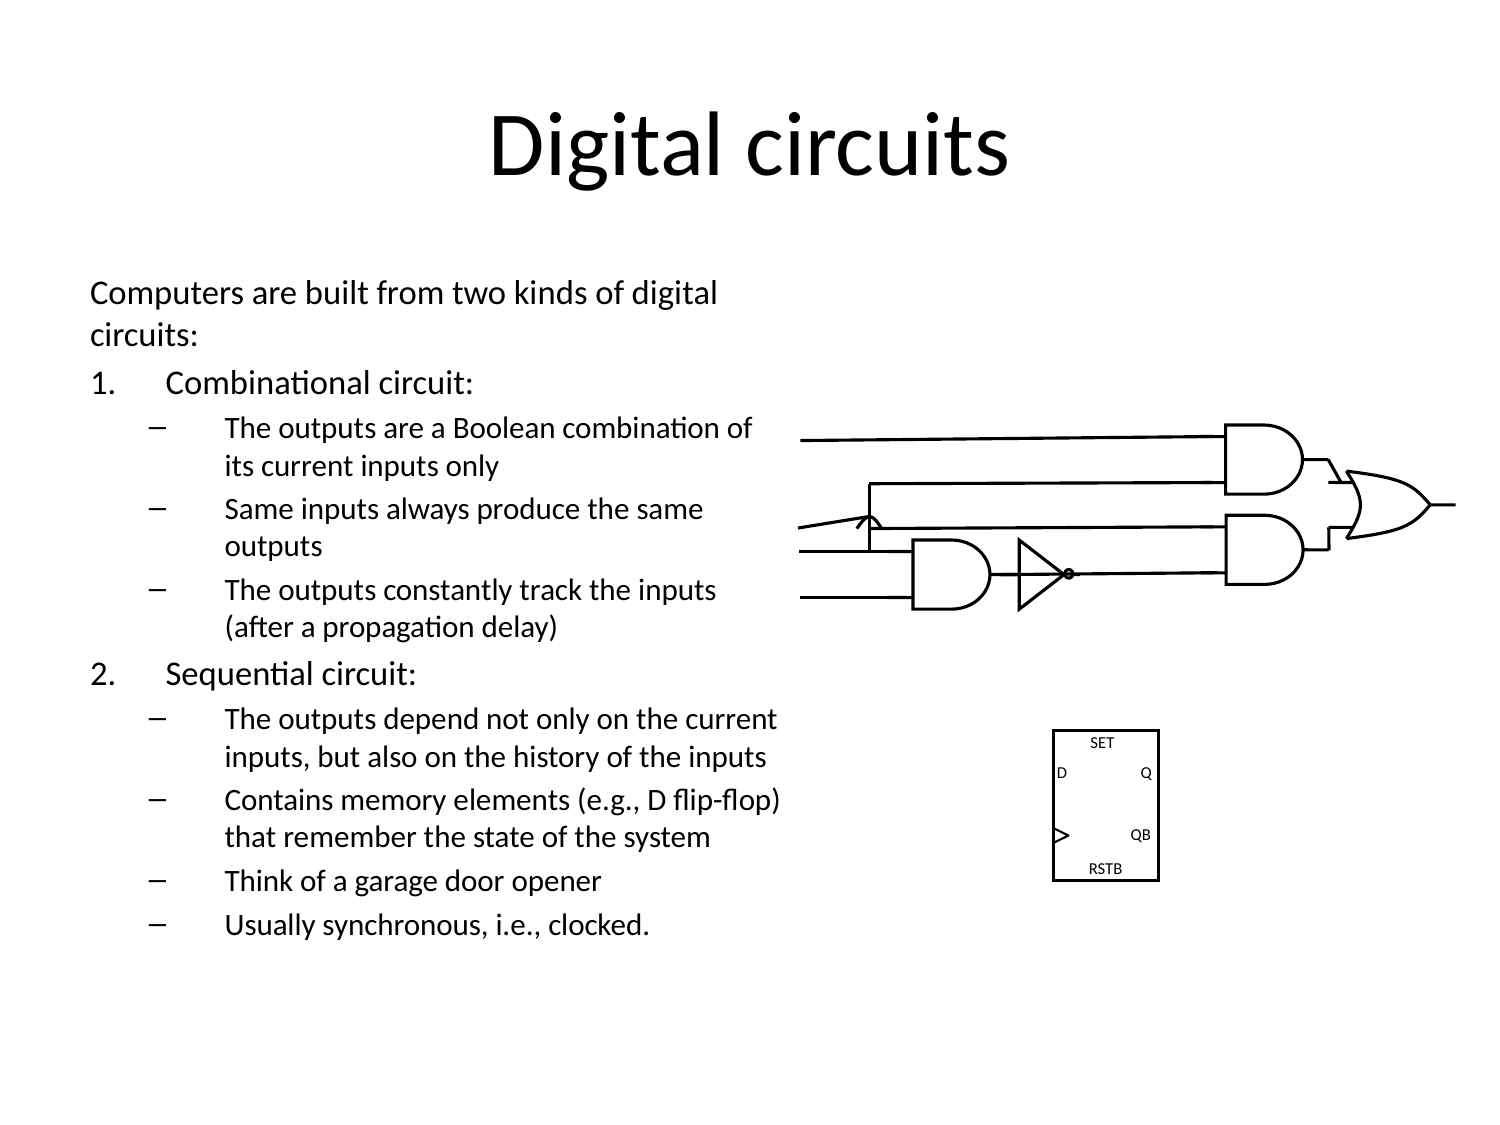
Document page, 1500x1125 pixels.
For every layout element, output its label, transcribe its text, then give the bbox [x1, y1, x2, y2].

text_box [1040, 724, 1168, 886]
title Digital circuits [75, 45, 1425, 233]
list Computers are built from two kinds of digital circuits: Combinational circuit: The outputs are a Boolean combination of its current inputs only Same inputs always produce the same outputs The outputs constantly track the inputs (after a propagation delay) Sequential circuit: The outputs depend not only on the current inputs, but also on the history of the inputs Contains memory elements (e.g., D flip-flop) that remember the state of the system Think of a garage door opener Usually synchronous, i.e., clocked. [75, 262, 800, 1005]
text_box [797, 424, 1456, 610]
